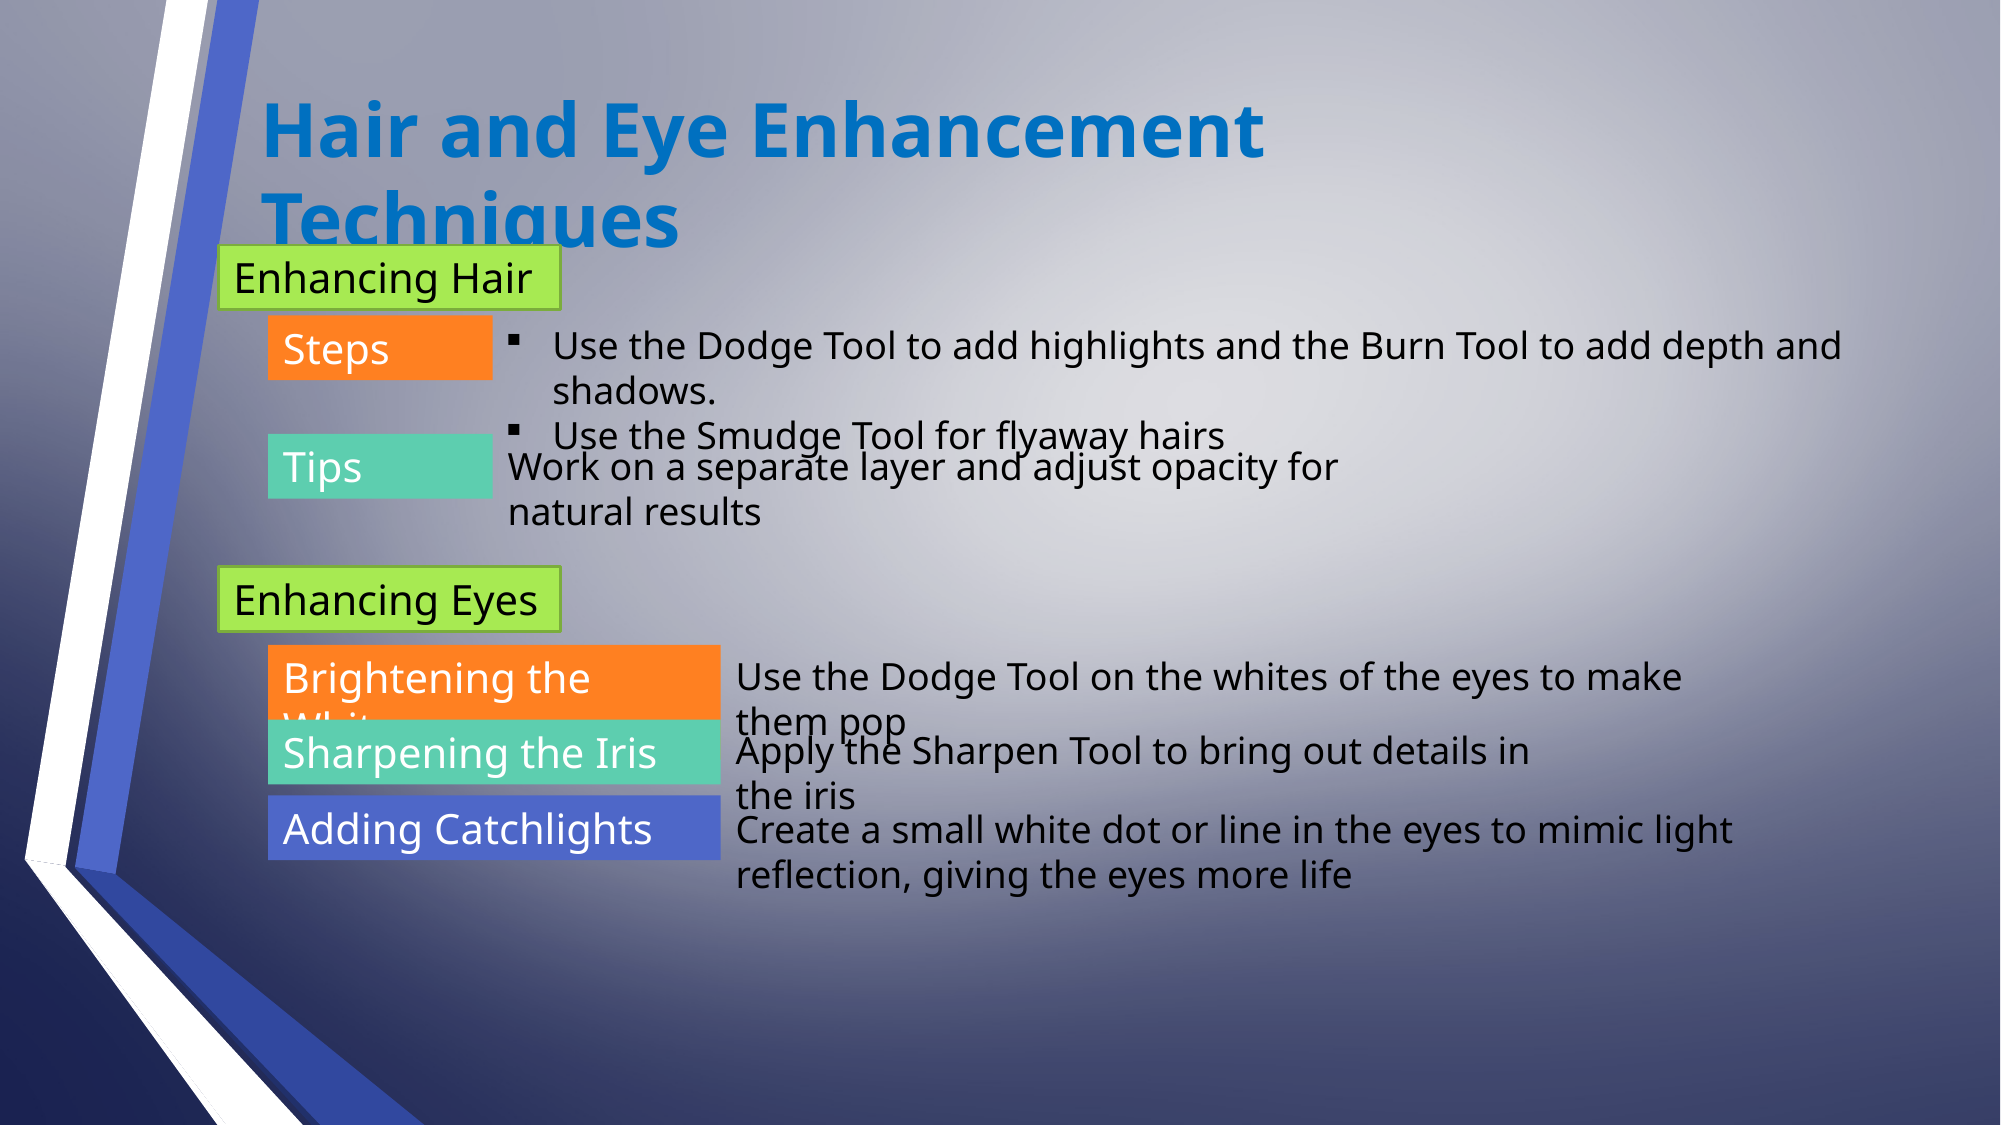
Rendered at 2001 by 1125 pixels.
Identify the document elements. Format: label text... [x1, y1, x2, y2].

text_box Sharpening the Iris [268, 719, 720, 785]
text_box Use the Dodge Tool to add highlights and the Burn Tool to add depth and shadows. Use the Smudge Tool for flyaway hairs [490, 314, 1914, 465]
text_box Steps [268, 315, 490, 381]
text_box Enhancing Eyes [217, 565, 562, 633]
text_box Brightening the Whites [268, 644, 721, 719]
text_box Enhancing Hair [217, 244, 562, 311]
text_box Use the Dodge Tool on the whites of the eyes to make them pop [720, 645, 1750, 751]
text_box Work on a separate layer and adjust opacity for natural results [492, 435, 1480, 541]
text_box Apply the Sharpen Tool to bring out details in the iris [720, 719, 1565, 798]
text_box Tips [268, 433, 492, 499]
text_box Create a small white dot or line in the eyes to mimic light reflection, giving the eyes more life [720, 798, 1892, 904]
text_box Adding Catchlights [268, 795, 721, 861]
text_box Hair and Eye Enhancement Techniques [244, 74, 1535, 271]
